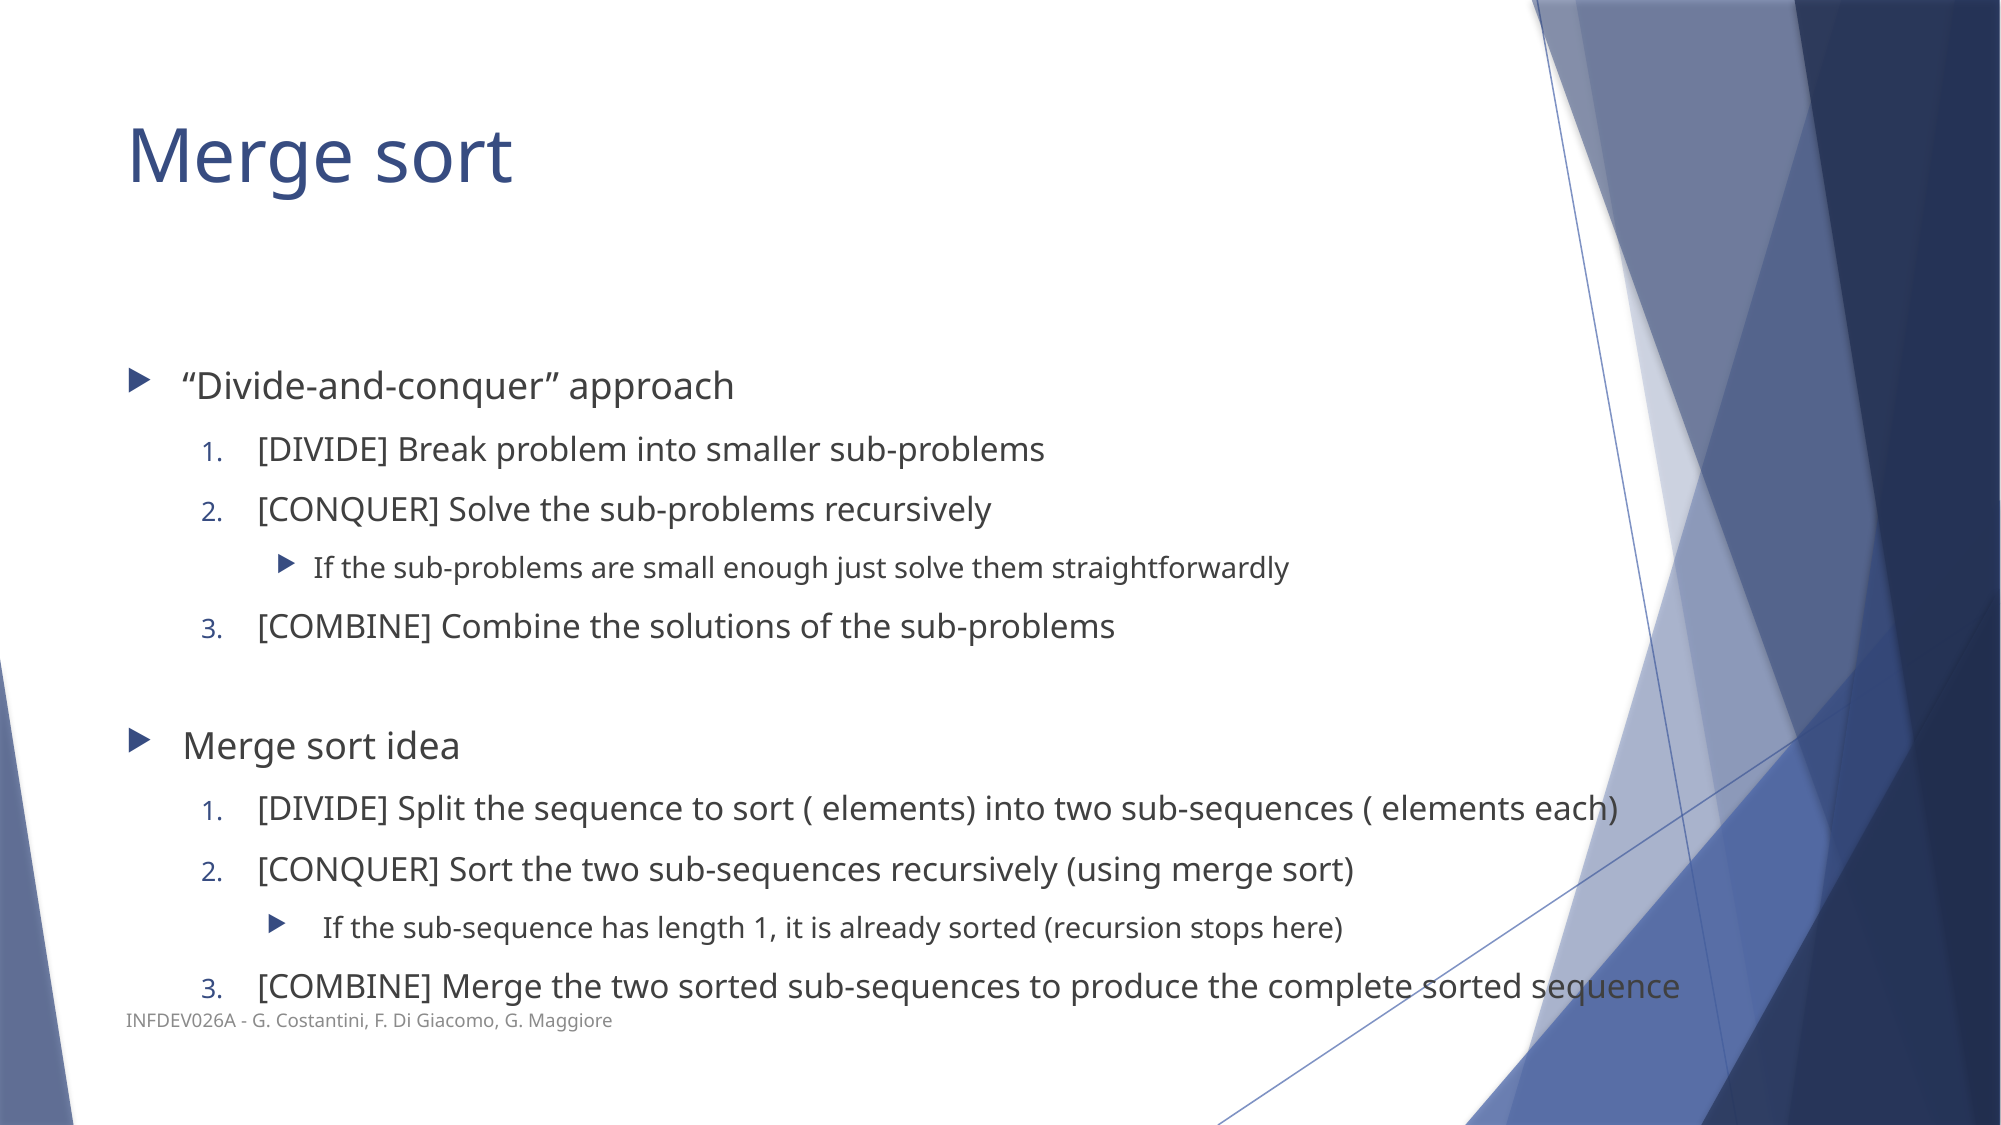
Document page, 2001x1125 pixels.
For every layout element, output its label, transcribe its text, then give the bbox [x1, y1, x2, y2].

footer INFDEV026A - G. Costantini, F. Di Giacomo, G. Maggiore [111, 991, 1145, 1051]
title Merge sort [111, 99, 1522, 317]
